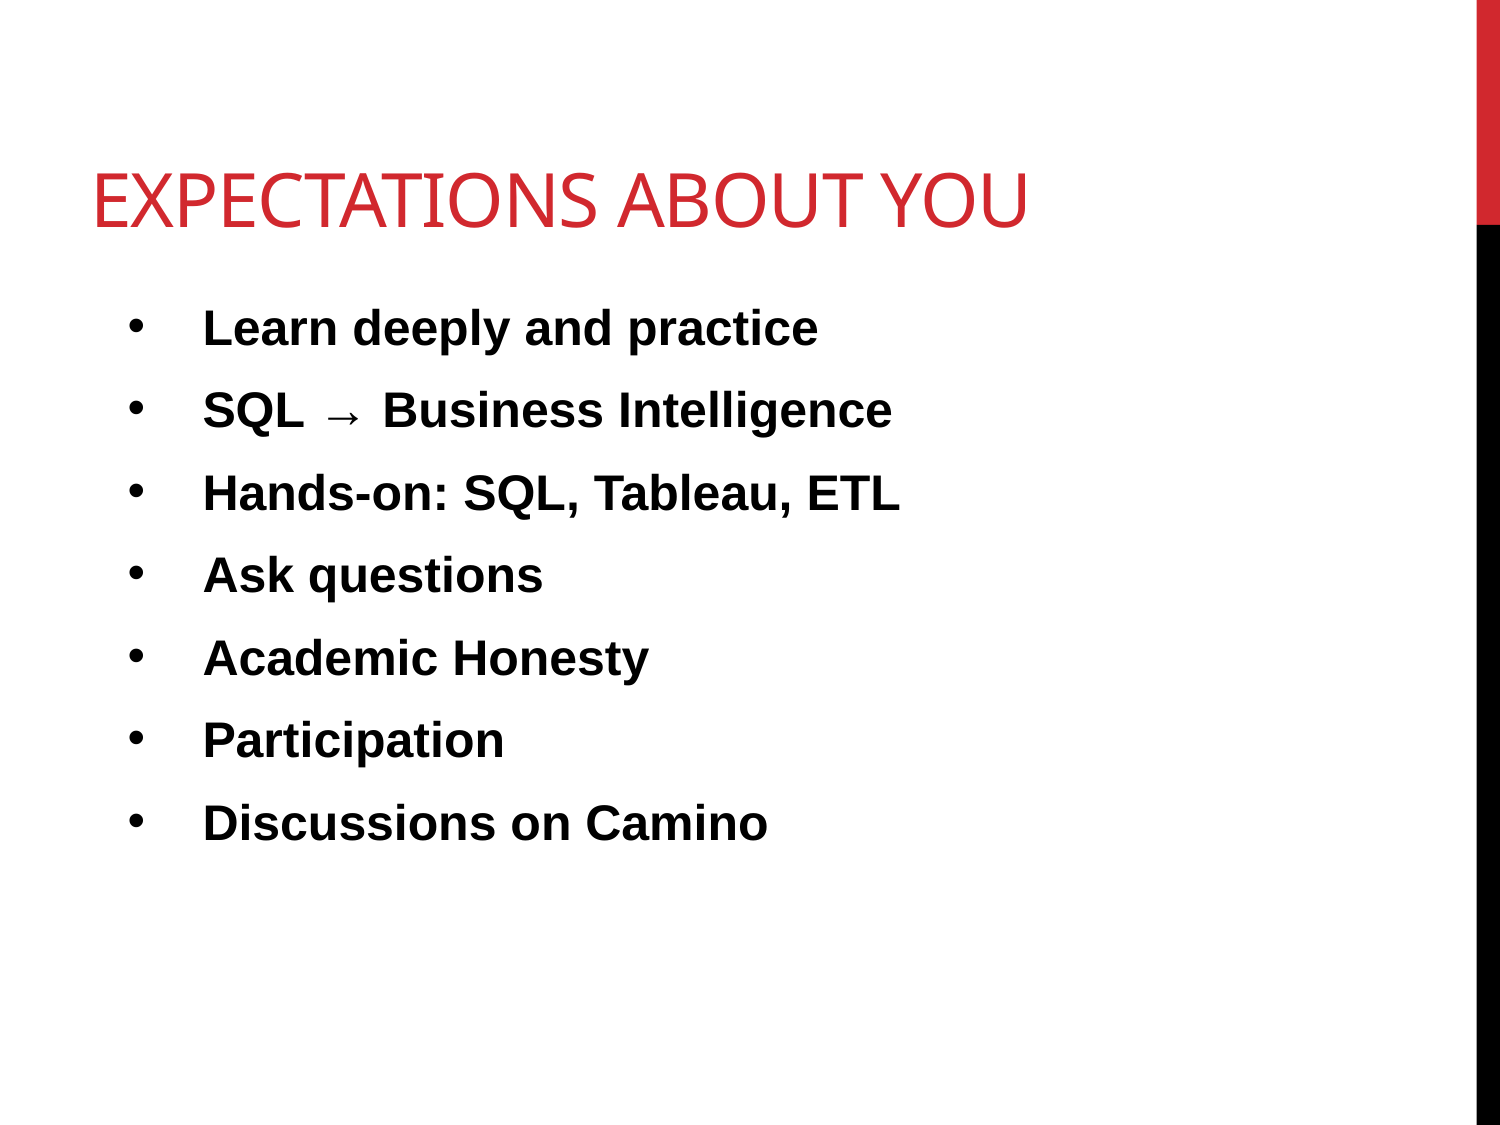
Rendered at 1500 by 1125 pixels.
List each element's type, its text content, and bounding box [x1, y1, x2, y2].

title Expectations About you [75, 25, 1500, 250]
list Learn deeply and practice SQL → Business Intelligence Hands-on: SQL, Tableau, ETL Ask questions Academic Honesty Participation Discussions on Camino [112, 287, 1388, 963]
